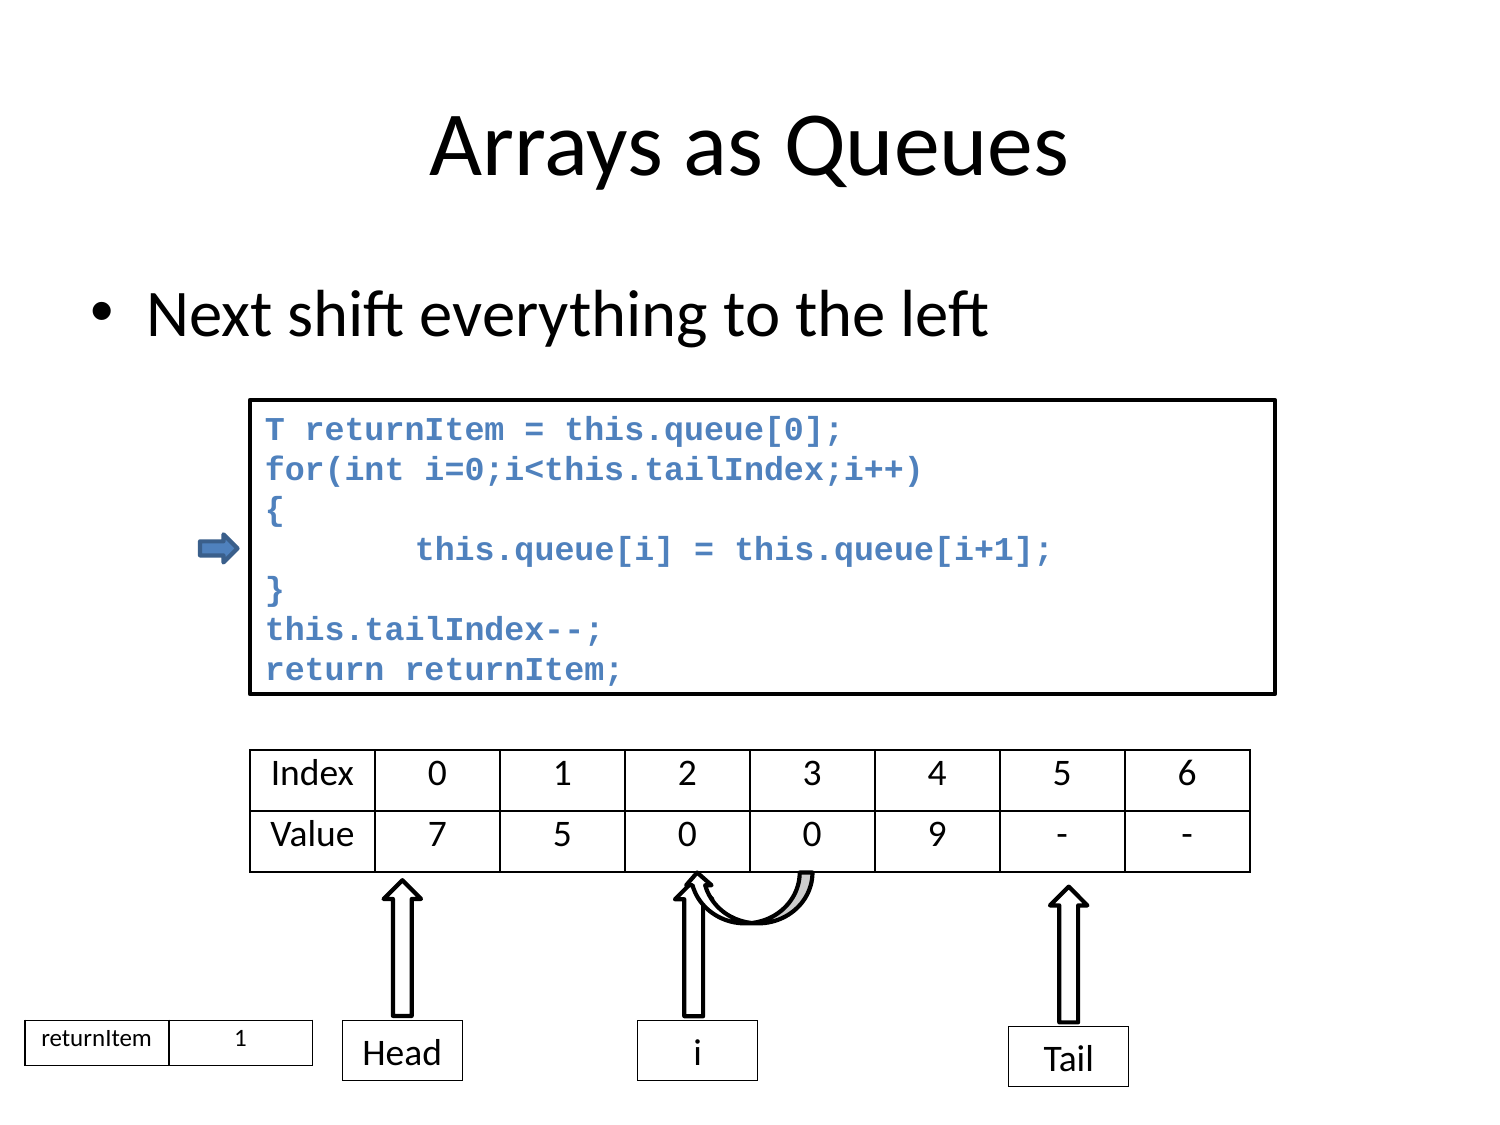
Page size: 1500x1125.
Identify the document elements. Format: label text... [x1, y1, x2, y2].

table_header Index [251, 751, 374, 810]
table_header 5 [1001, 751, 1124, 810]
table_header 6 [1126, 751, 1249, 810]
table_cell 0 [626, 812, 749, 871]
table_cell - [1001, 812, 1124, 871]
title Arrays as Queues [75, 45, 1425, 233]
table_cell 0 [751, 812, 874, 871]
table_cell Value [251, 812, 374, 871]
table_cell 5 [501, 812, 624, 871]
text_box [1048, 884, 1090, 1025]
text_box Head [342, 1020, 463, 1081]
text_box T returnItem = this.queue[0]; for(int i=0;i<this.tailIndex;i++) { this.queue[i] = this.queue[i+1]; } this.tailIndex--; return returnItem; [248, 398, 1277, 696]
table_header 3 [751, 751, 874, 810]
text_box Tail [1008, 1026, 1129, 1087]
table_header returnItem [26, 1021, 168, 1065]
text_box [381, 878, 423, 1019]
text_box [684, 870, 815, 926]
table_header 2 [626, 751, 749, 810]
table_header 1 [170, 1021, 312, 1065]
text_box [197, 532, 240, 565]
text_box [673, 887, 706, 1019]
list Next shift everything to the left [75, 262, 1425, 1005]
table_cell 9 [876, 812, 999, 871]
table_header 0 [376, 751, 499, 810]
table_cell 7 [376, 812, 499, 871]
table_header 4 [876, 751, 999, 810]
table_header 1 [501, 751, 624, 810]
table_cell - [1126, 812, 1249, 871]
text_box i [637, 1020, 758, 1081]
